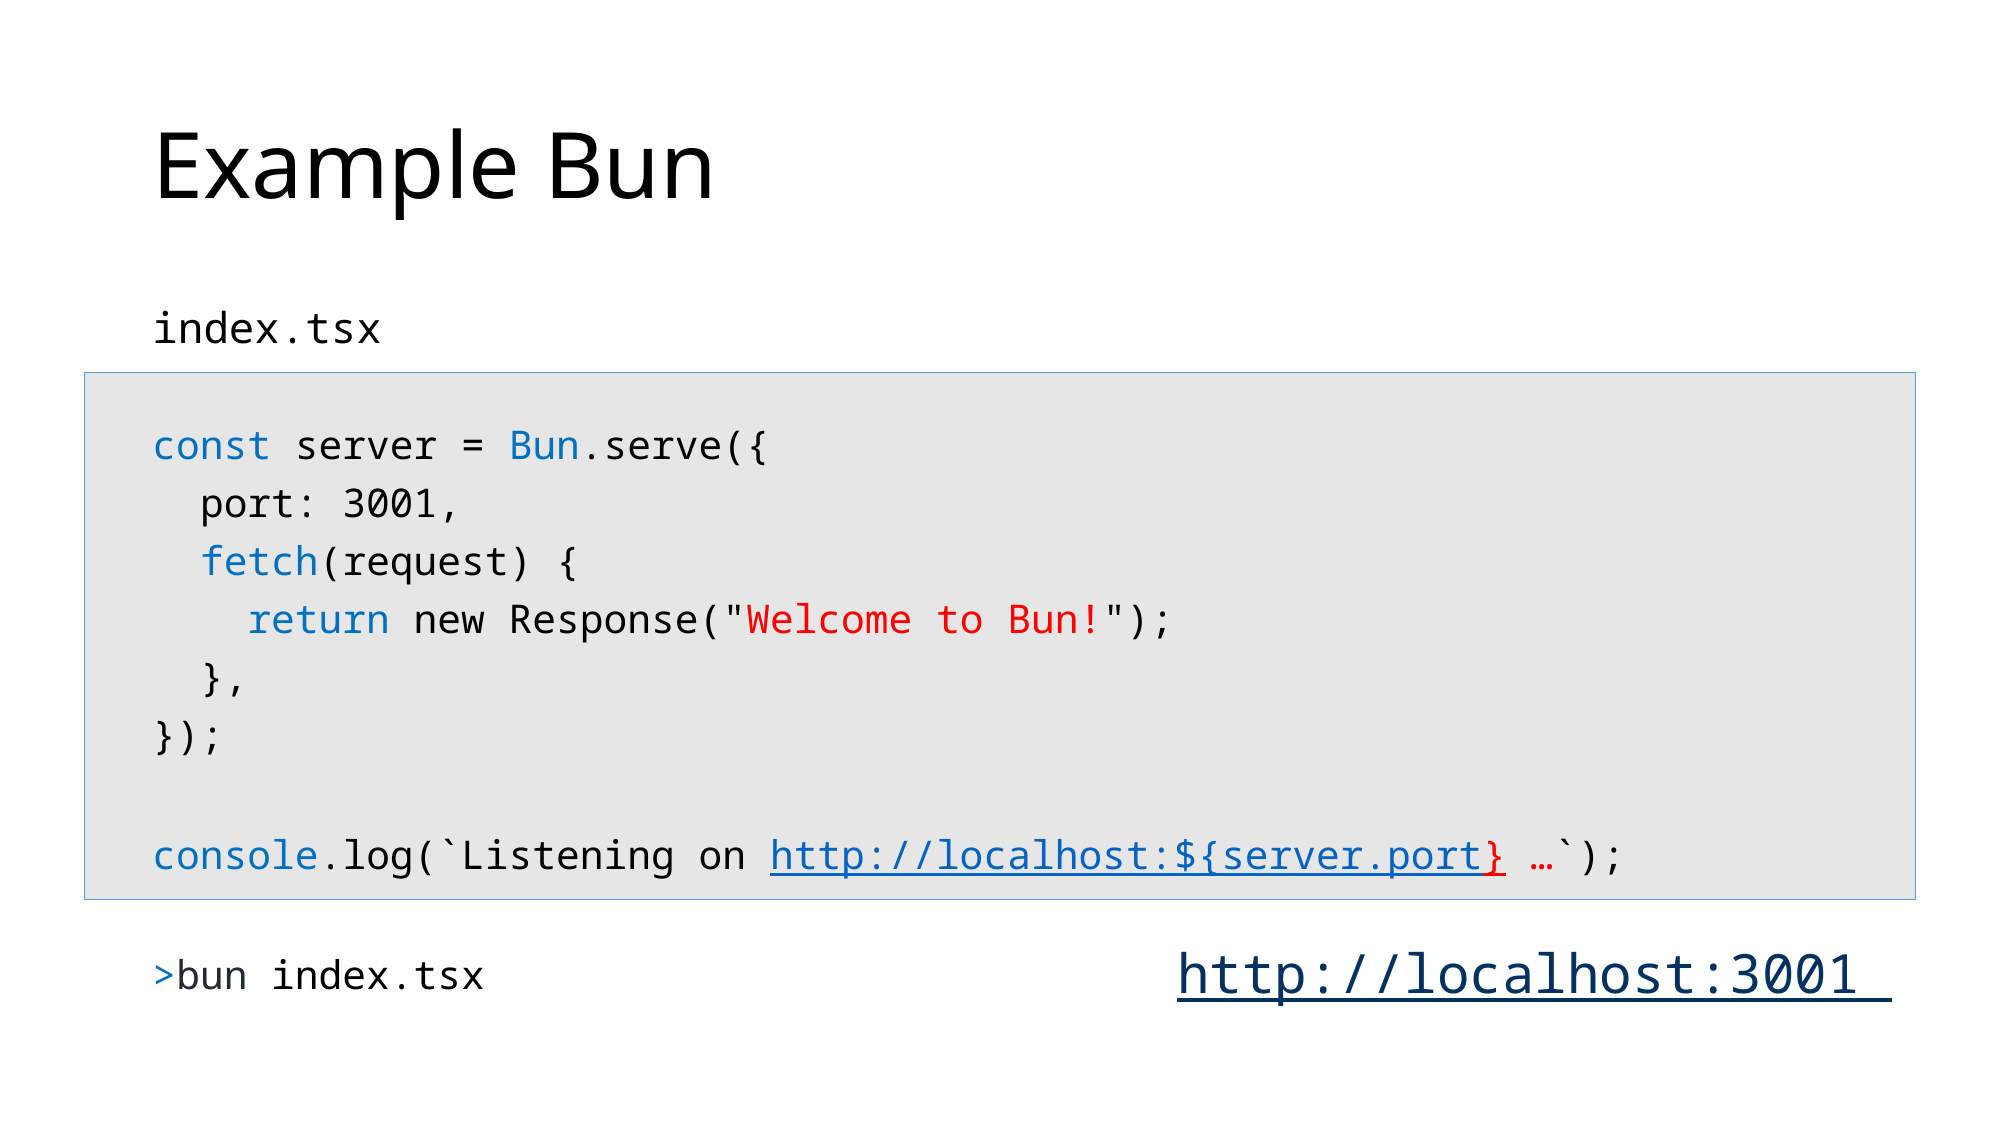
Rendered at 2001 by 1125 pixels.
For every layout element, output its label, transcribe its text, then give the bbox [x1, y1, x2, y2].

title Example Bun [137, 59, 1863, 278]
list index.tsx const server = Bun.serve({ port: 3001, fetch(request) { return new Response("Welcome to Bun!"); }, }); console.log(`Listening on http://localhost:${server.port} …`); >bun index.tsx [137, 299, 1863, 1014]
text_box [84, 372, 137, 900]
text_box [1863, 372, 1916, 900]
text_box http://localhost:3001 [1162, 932, 1937, 1022]
